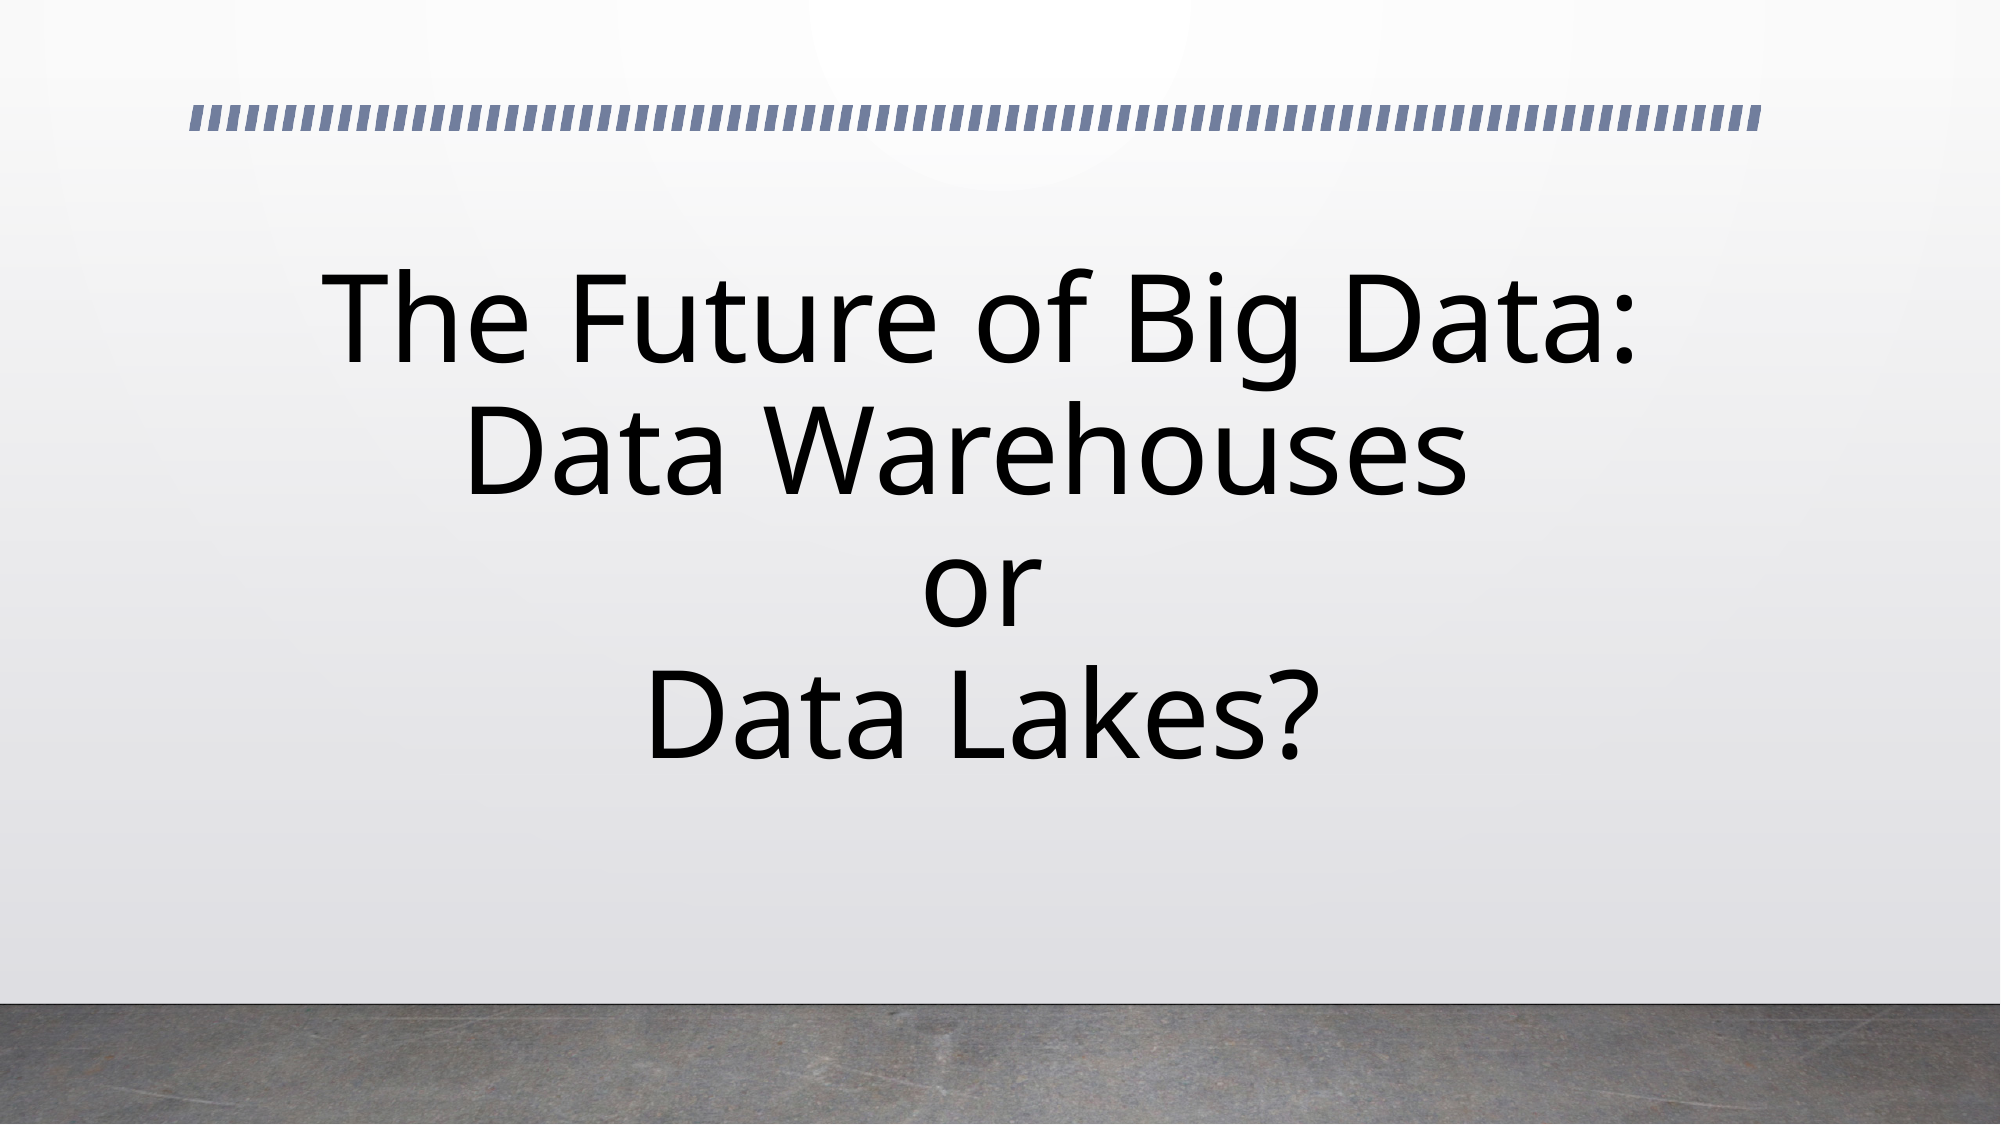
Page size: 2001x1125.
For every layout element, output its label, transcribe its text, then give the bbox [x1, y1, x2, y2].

title The Future of Big Data: Data Warehouses or Data Lakes? [24, 243, 1939, 785]
picture [0, 1004, 2000, 1124]
